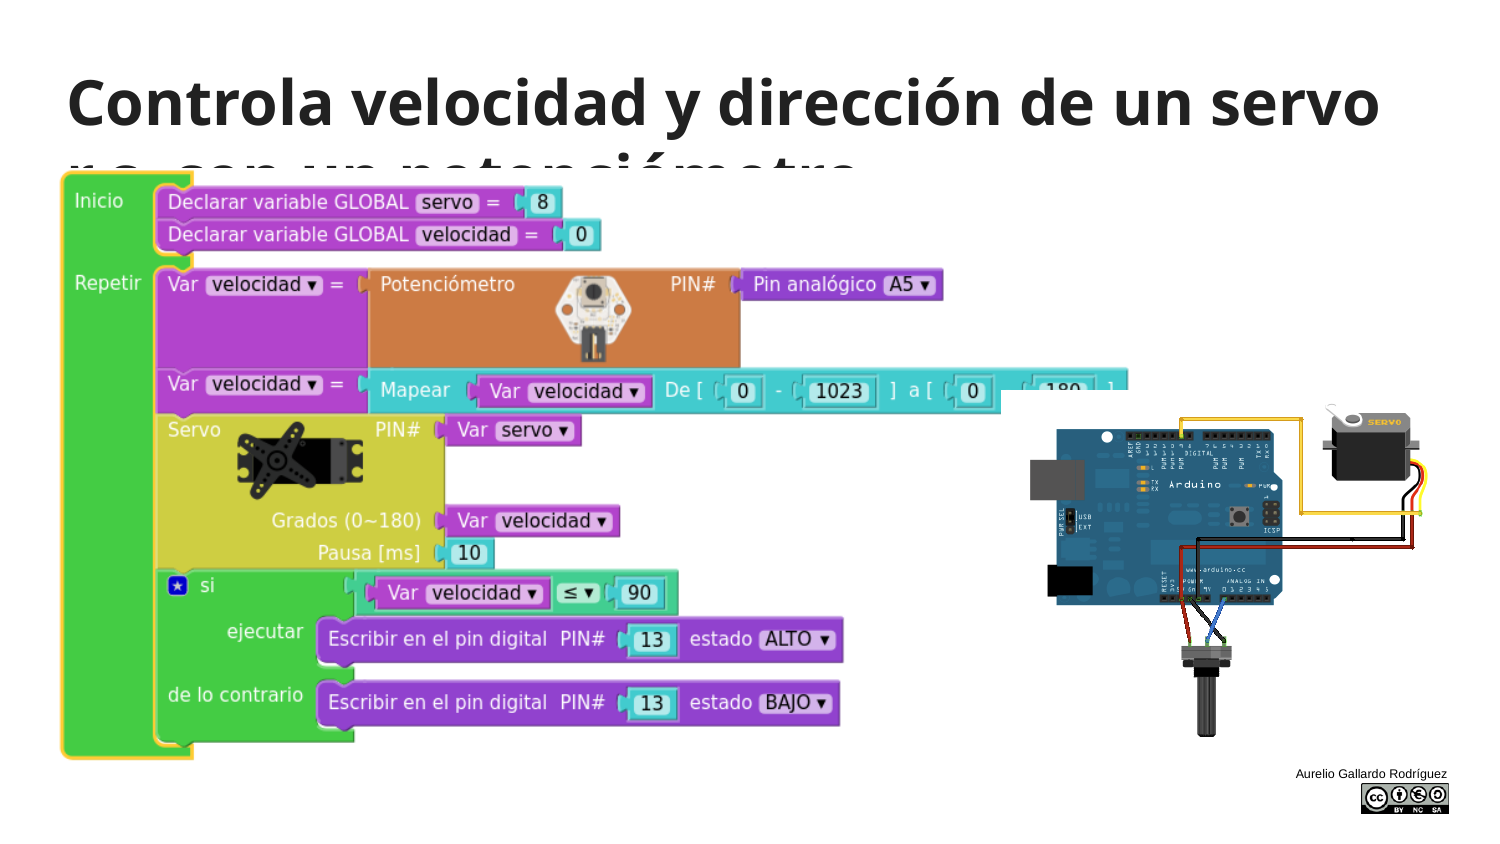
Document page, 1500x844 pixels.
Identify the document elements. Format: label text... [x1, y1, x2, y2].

picture [50, 167, 1457, 769]
title Controla velocidad y dirección de un servo r.c. con un potenciómetro [51, 48, 1449, 180]
picture [1361, 783, 1449, 814]
